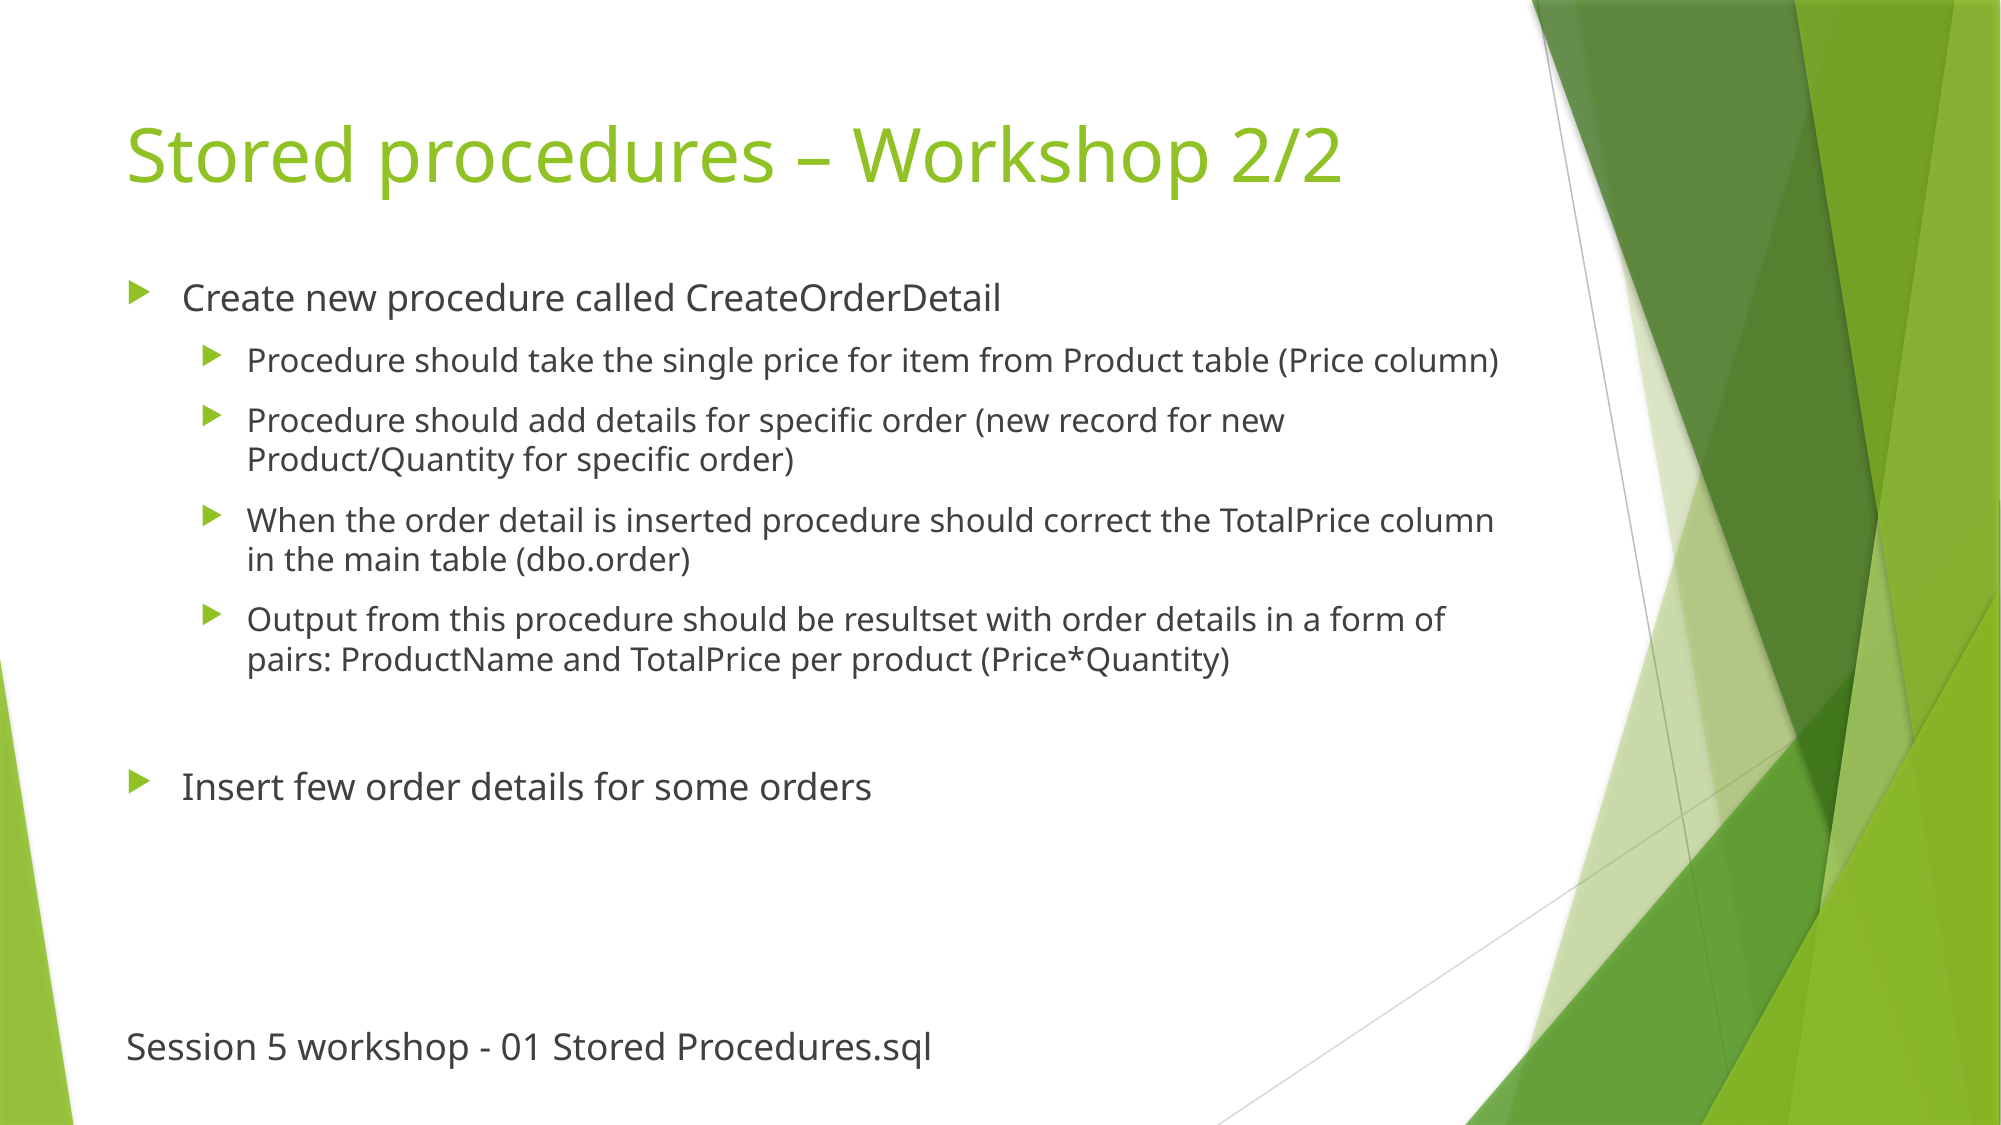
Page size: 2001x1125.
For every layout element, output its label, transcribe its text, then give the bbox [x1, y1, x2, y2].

title Stored procedures – Workshop 2/2 [111, 99, 1522, 266]
list Create new procedure called CreateOrderDetail Procedure should take the single price for item from Product table (Price column) Procedure should add details for specific order (new record for new Product/Quantity for specific order) When the order detail is inserted procedure should correct the TotalPrice column in the main table (dbo.order) Output from this procedure should be resultset with order details in a form of pairs: ProductName and TotalPrice per product (Price*Quantity) Insert few order details for some orders Session 5 workshop - 01 Stored Procedures.sql [111, 266, 1522, 1113]
